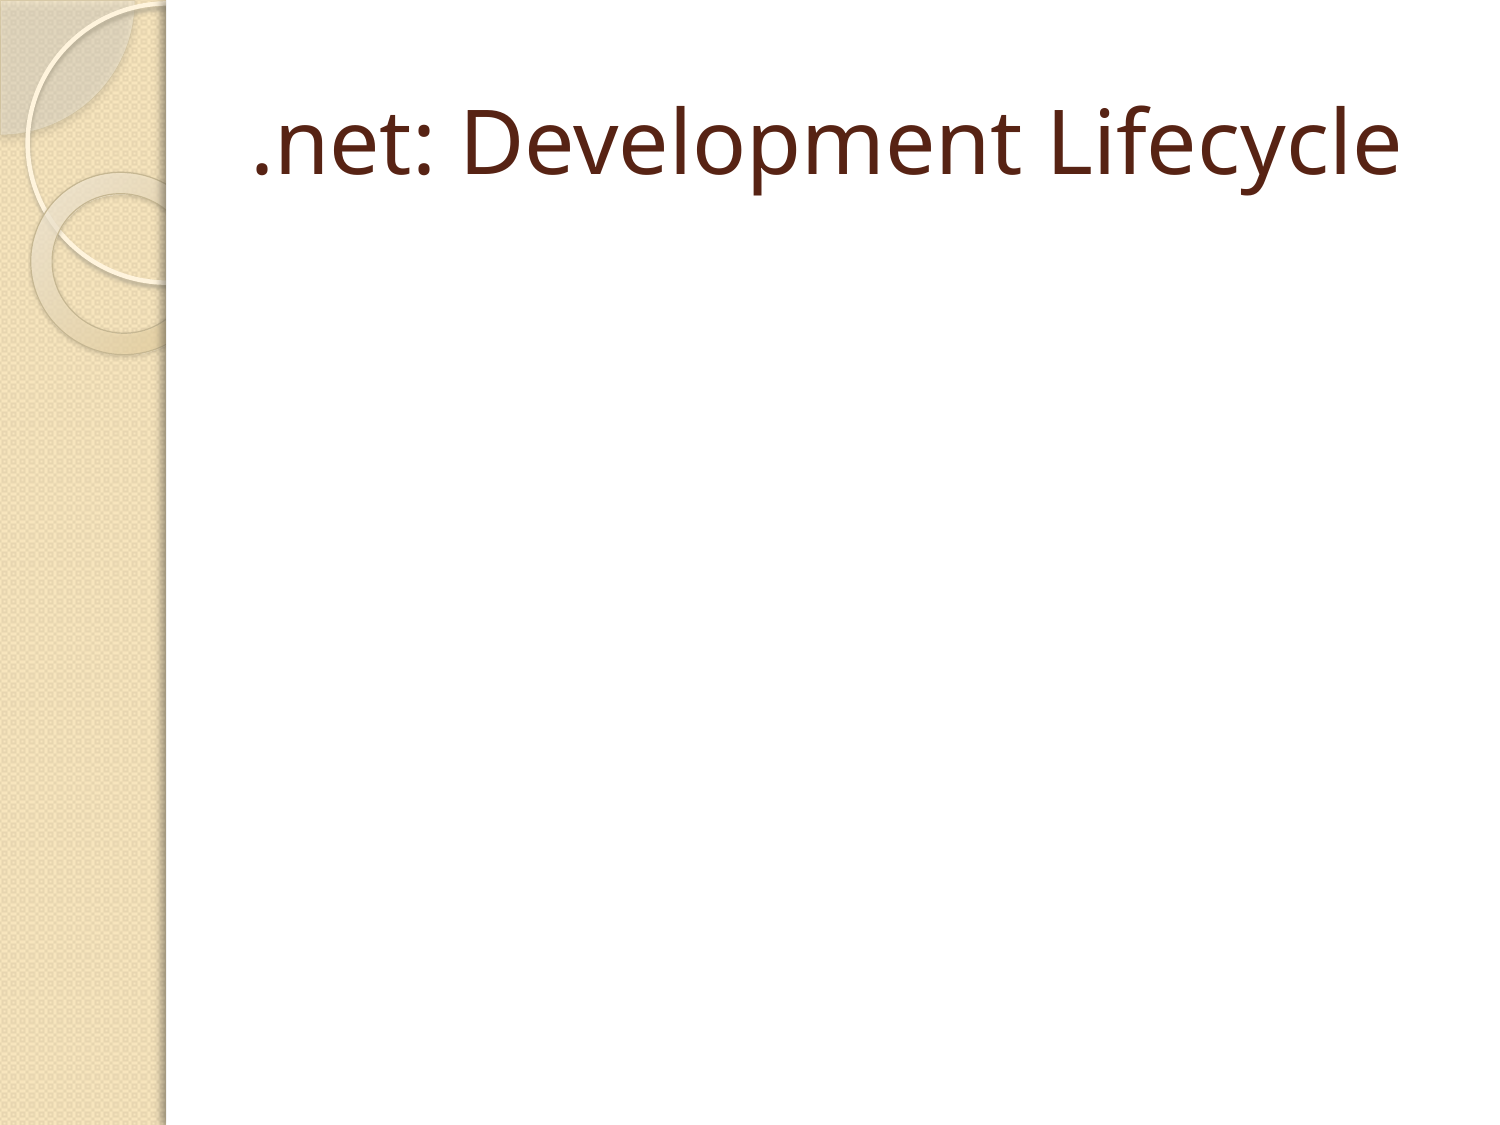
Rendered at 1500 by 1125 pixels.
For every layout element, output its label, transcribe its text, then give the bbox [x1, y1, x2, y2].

title .net: Development Lifecycle [235, 45, 1466, 233]
